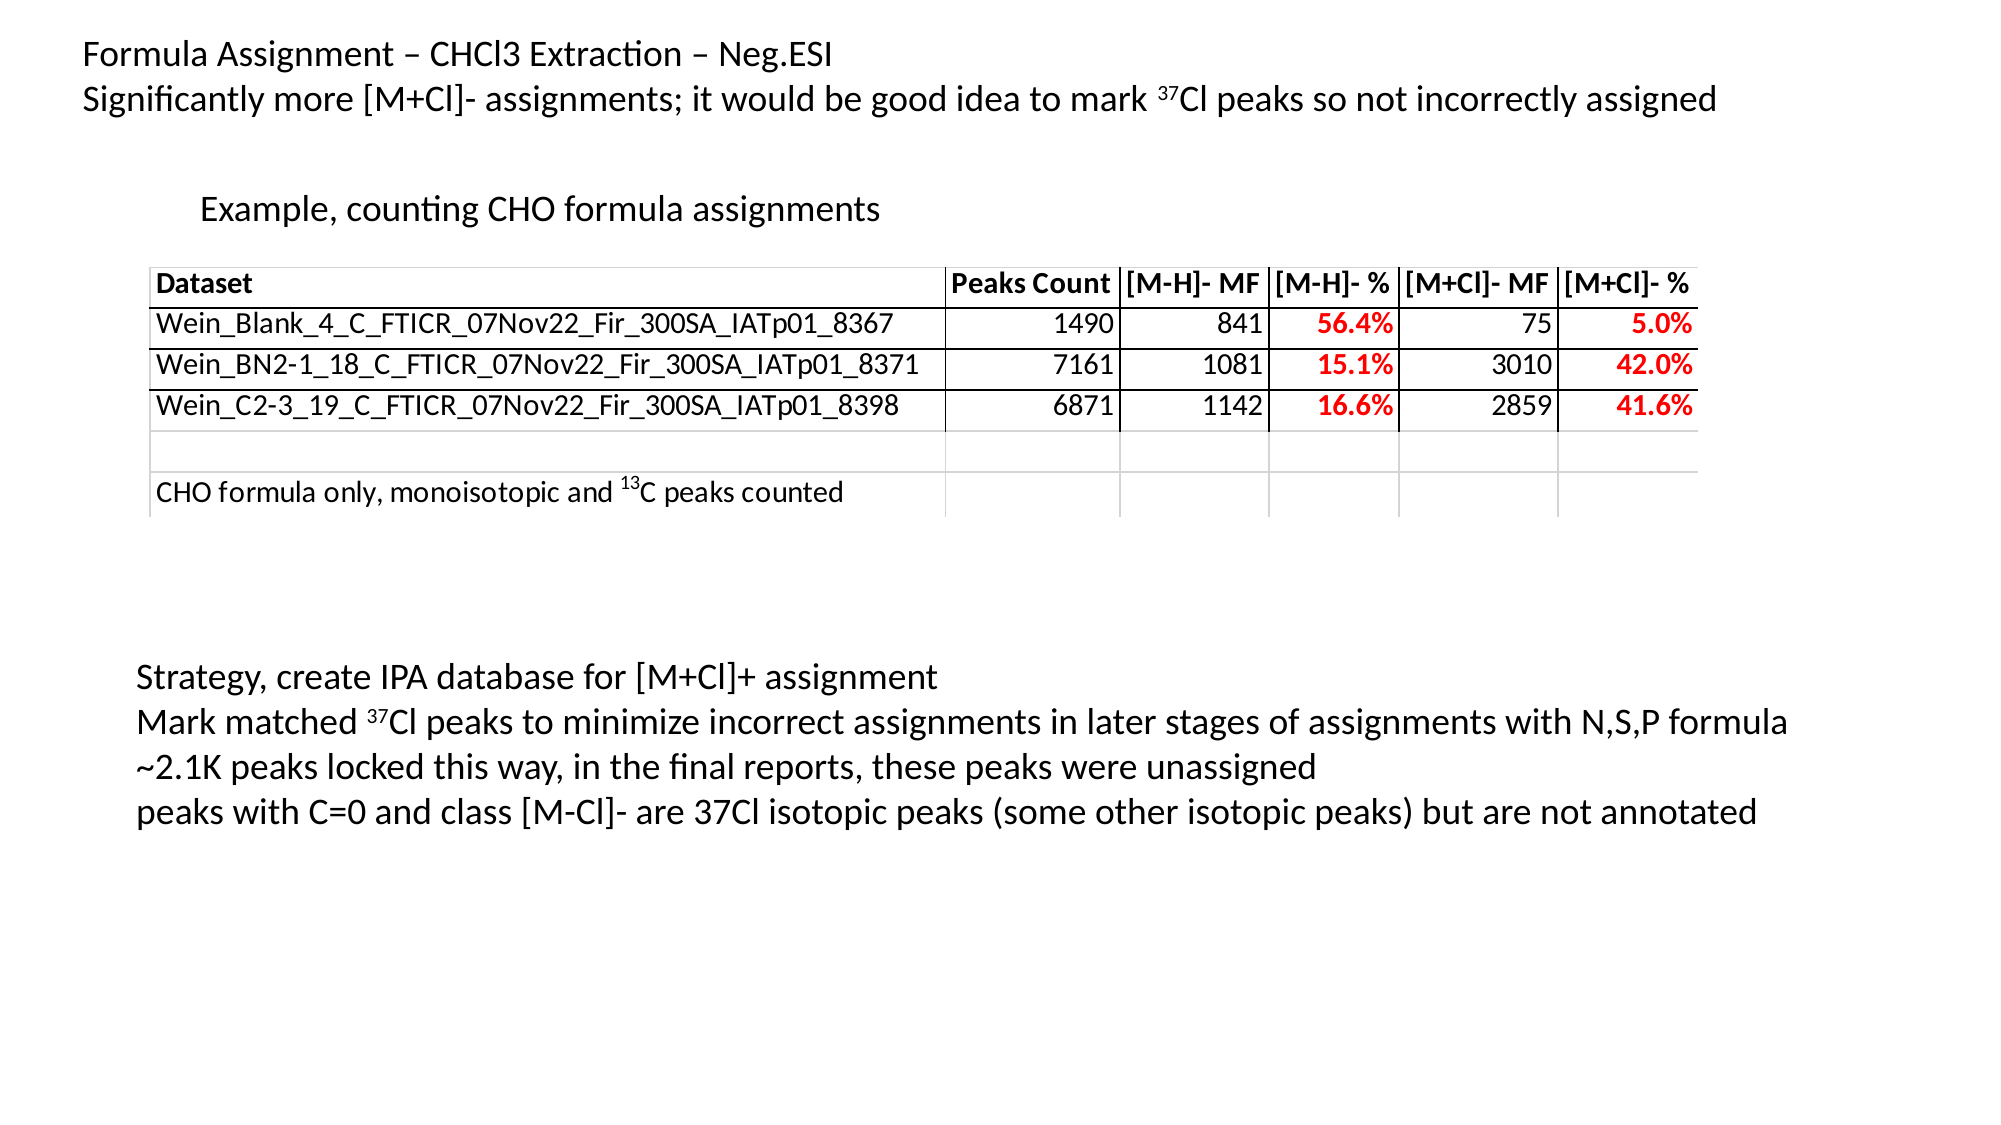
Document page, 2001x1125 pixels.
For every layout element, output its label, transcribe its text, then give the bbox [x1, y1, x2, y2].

text_box Formula Assignment – CHCl3 Extraction – Neg.ESI Significantly more [M+Cl]- assignments; it would be good idea to mark 37Cl peaks so not incorrectly assigned [67, 21, 1734, 127]
picture [149, 266, 1700, 519]
text_box Example, counting CHO formula assignments [185, 177, 897, 237]
text_box Strategy, create IPA database for [M+Cl]+ assignment Mark matched 37Cl peaks to minimize incorrect assignments in later stages of assignments with N,S,P formula ~2.1K peaks locked this way, in the final reports, these peaks were unassigned peaks with C=0 and class [M-Cl]- are 37Cl isotopic peaks (some other isotopic peaks) but are not annotated [121, 644, 1879, 840]
